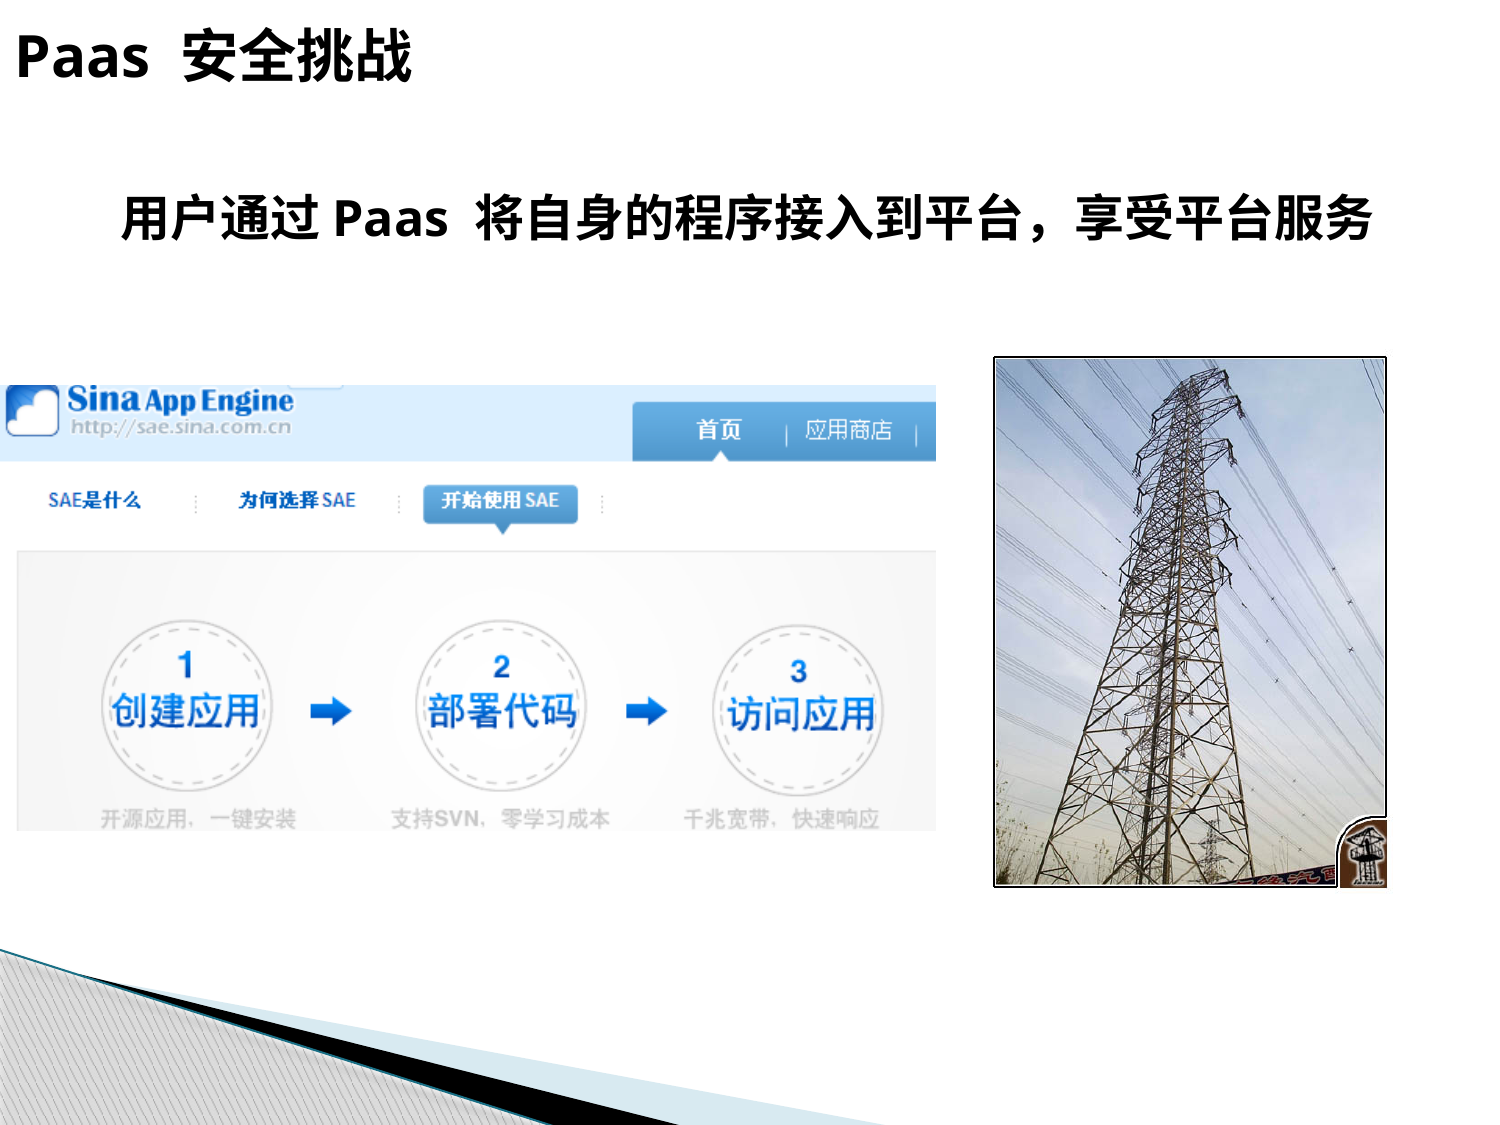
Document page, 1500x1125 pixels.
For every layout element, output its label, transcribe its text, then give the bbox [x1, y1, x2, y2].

picture [985, 349, 1395, 894]
picture [0, 385, 937, 831]
text_box 用户通过Paas 将自身的程序接入到平台，享受平台服务 [41, 148, 1424, 254]
text_box Paas 安全挑战 [0, 11, 821, 97]
